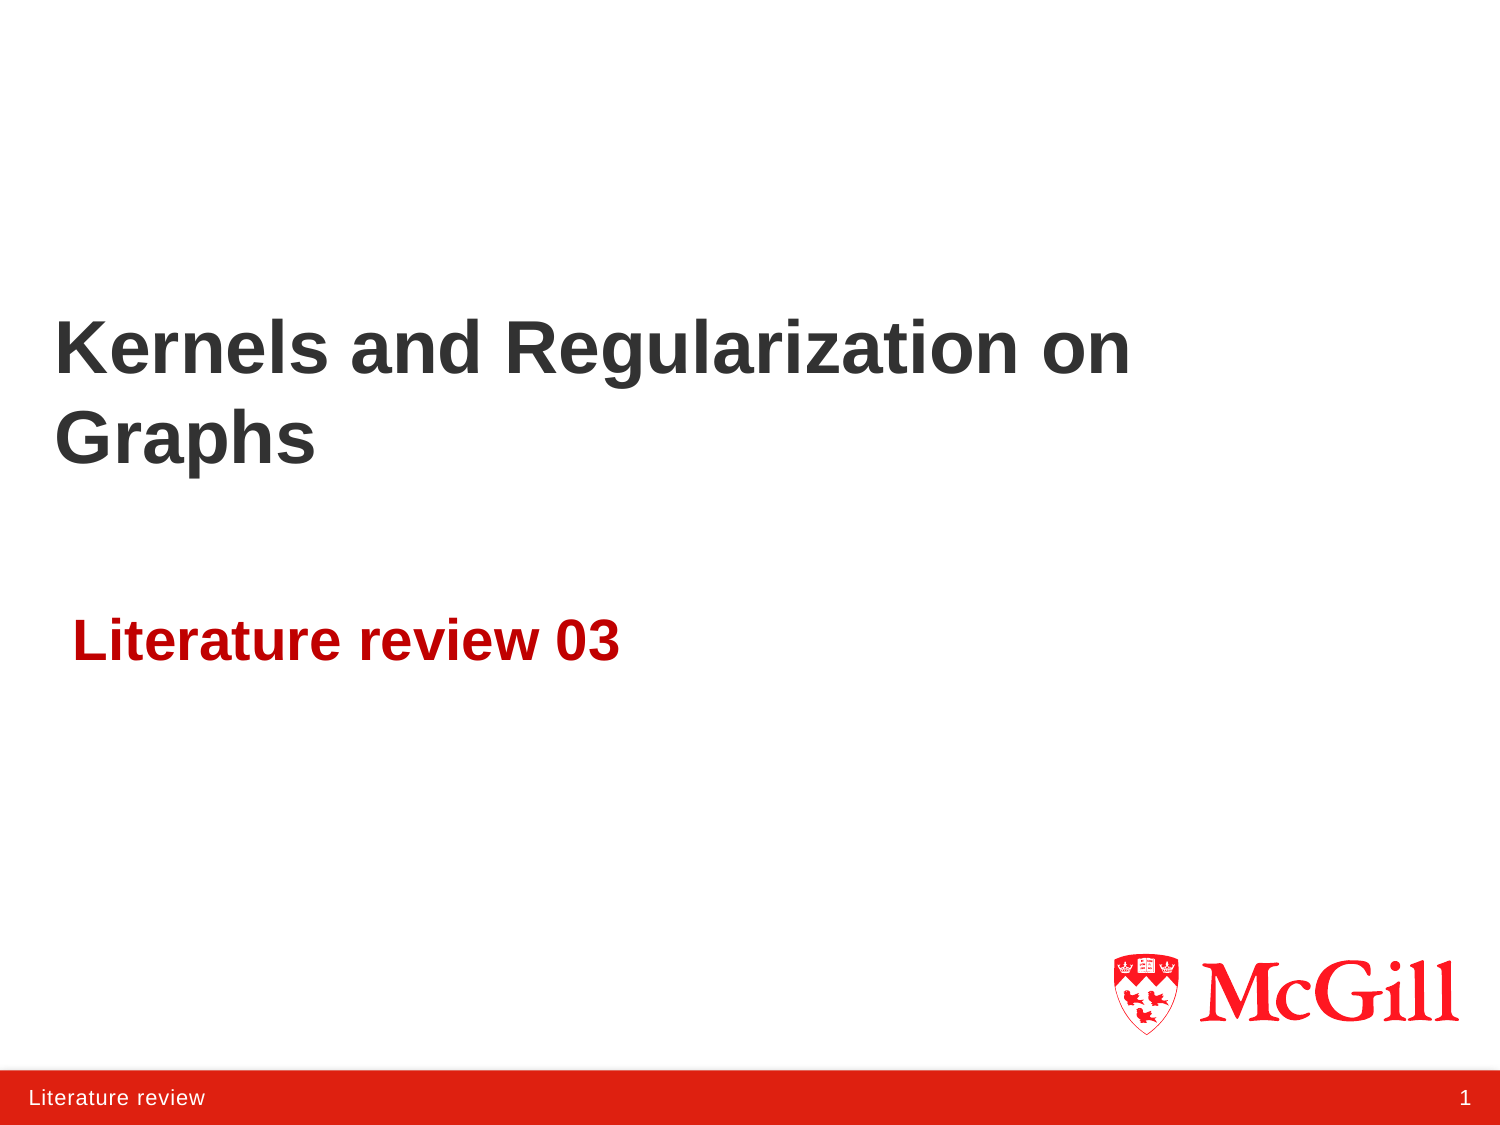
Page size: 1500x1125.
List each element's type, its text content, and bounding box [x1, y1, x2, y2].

picture [1113, 953, 1460, 1036]
subtitle Literature review 03 [57, 594, 1114, 718]
title Kernels and Regularization on Graphs [39, 290, 1400, 482]
